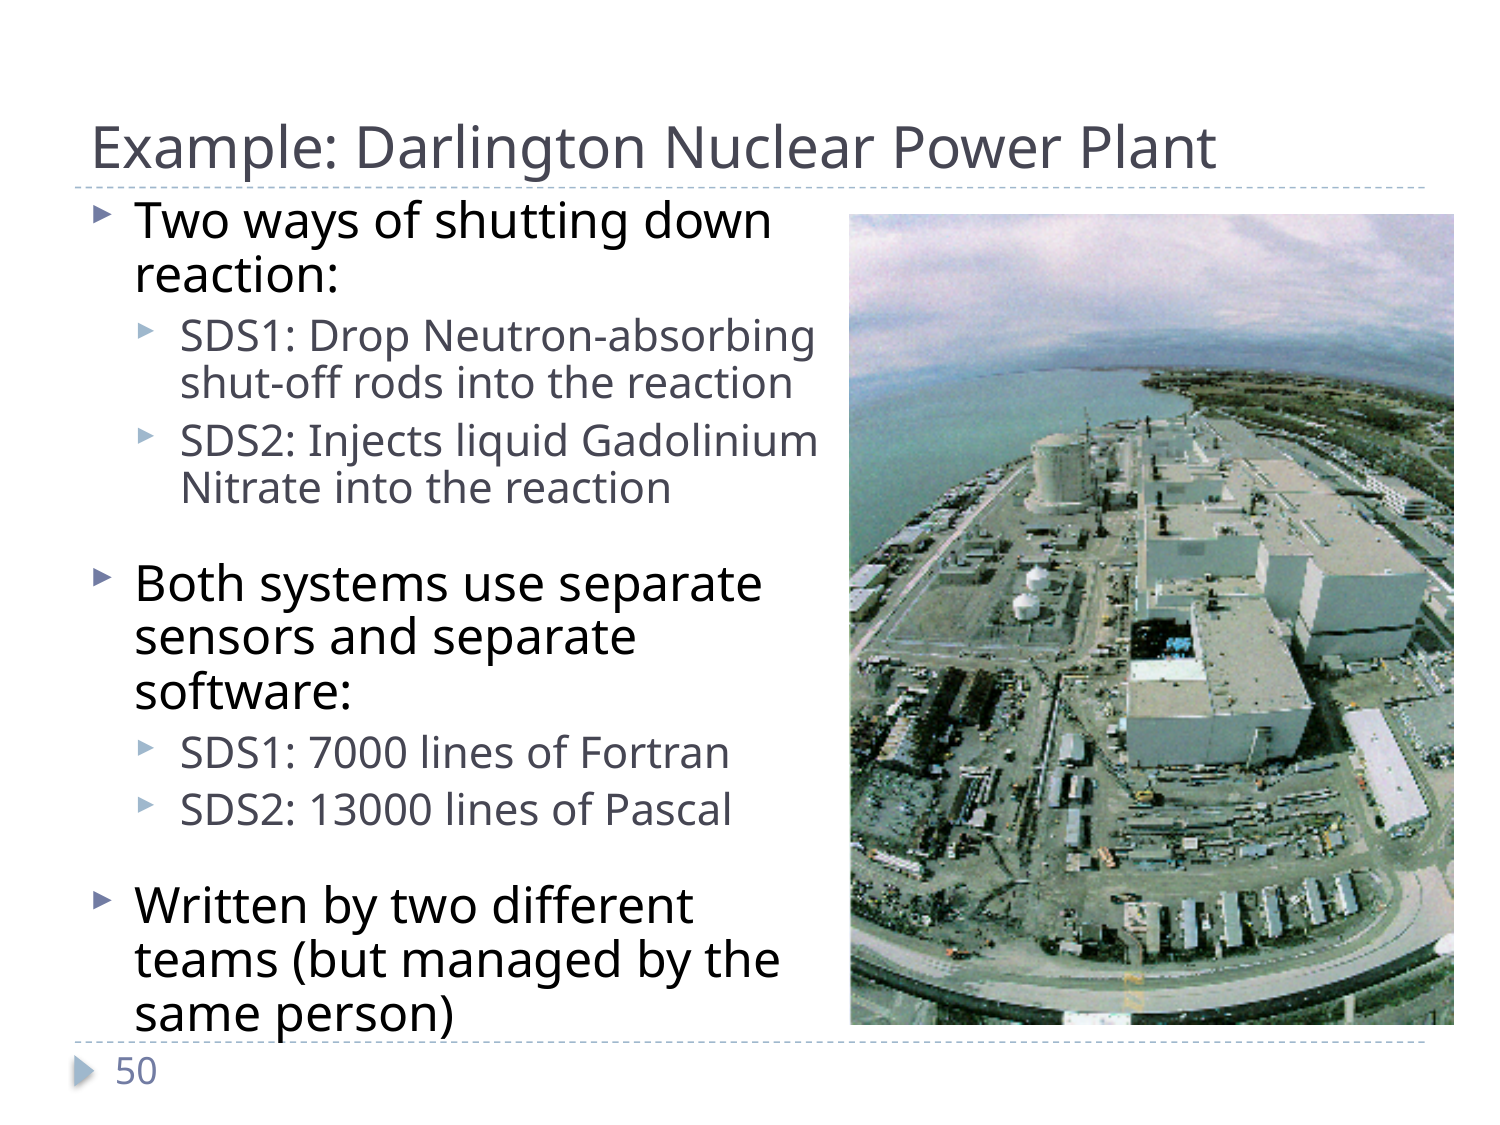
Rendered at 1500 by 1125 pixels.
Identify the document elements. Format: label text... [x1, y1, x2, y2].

title Example: Darlington Nuclear Power Plant [74, 24, 1426, 188]
list Two ways of shutting down reaction: SDS1: Drop Neutron-absorbing shut-off rods into the reaction SDS2: Injects liquid Gadolinium Nitrate into the reaction Both systems use separate sensors and separate software: SDS1: 7000 lines of Fortran SDS2: 13000 lines of Pascal Written by two different teams (but managed by the same person) [74, 187, 838, 1031]
slide_number 50 [99, 1042, 450, 1103]
picture [849, 214, 1454, 1026]
